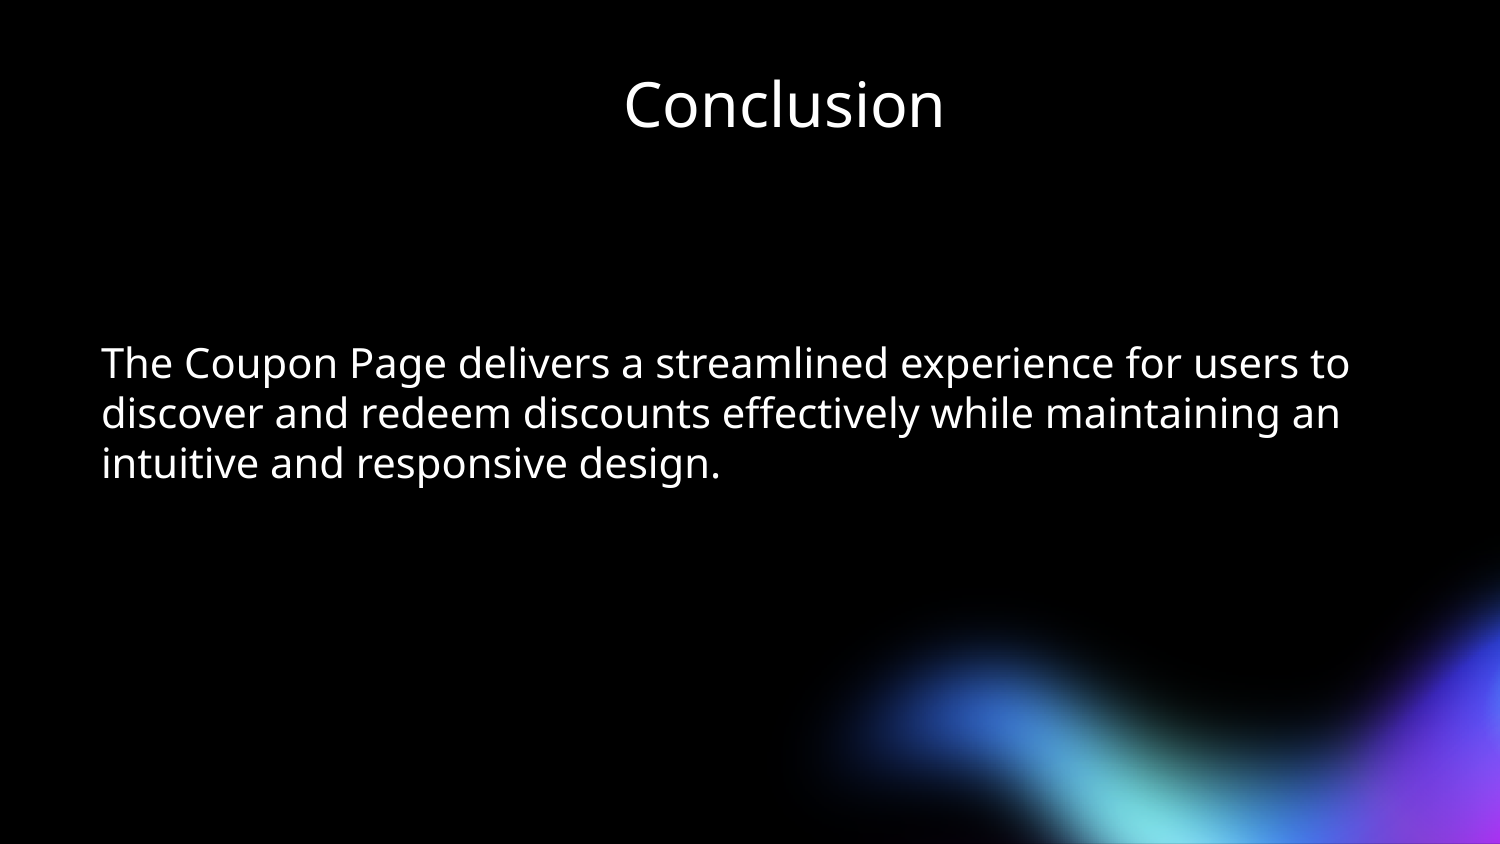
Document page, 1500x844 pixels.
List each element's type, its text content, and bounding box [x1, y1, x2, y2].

picture [0, 0, 1500, 844]
title Conclusion [82, 50, 1488, 288]
list The Coupon Page delivers a streamlined experience for users to discover and redeem discounts effectively while maintaining an intuitive and responsive design. [48, 321, 1454, 788]
